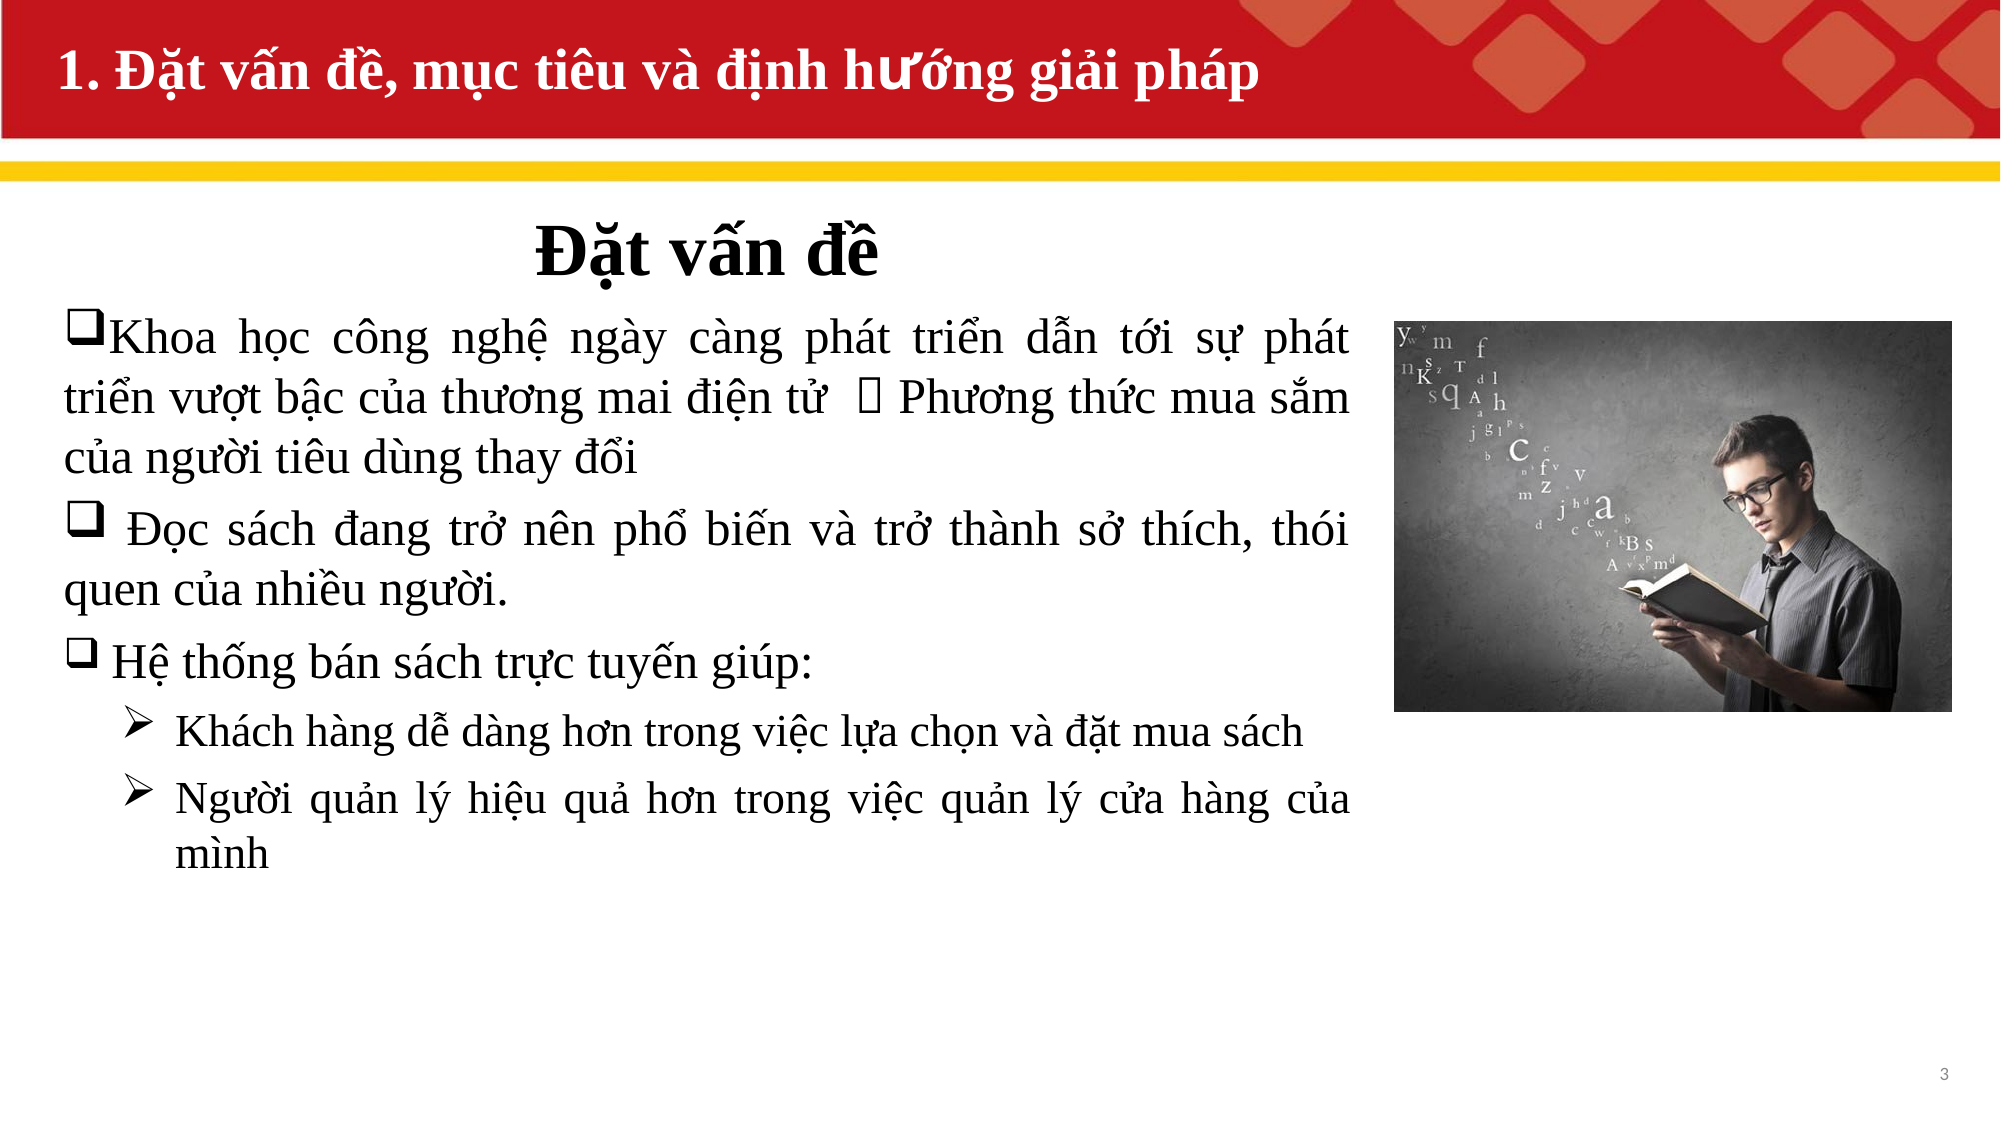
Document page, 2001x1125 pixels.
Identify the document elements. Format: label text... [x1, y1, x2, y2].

slide_number 3 [1412, 1042, 1965, 1103]
picture [0, 0, 2001, 1125]
list Đặt vấn đề Khoa học công nghệ ngày càng phát triển dẫn tới sự phát triển vượt bậc của thương mai điện tử  Phương thức mua sắm của người tiêu dùng thay đổi Đọc sách đang trở nên phổ biến và trở thành sở thích, thói quen của nhiều người. Hệ thống bán sách trực tuyến giúp: Khách hàng dễ dàng hơn trong việc lựa chọn và đặt mua sách Người quản lý hiệu quả hơn trong việc quản lý cửa hàng của mình [48, 193, 1366, 1103]
title 1. Đặt vấn đề, mục tiêu và định hướng giải pháp [41, 0, 1962, 141]
